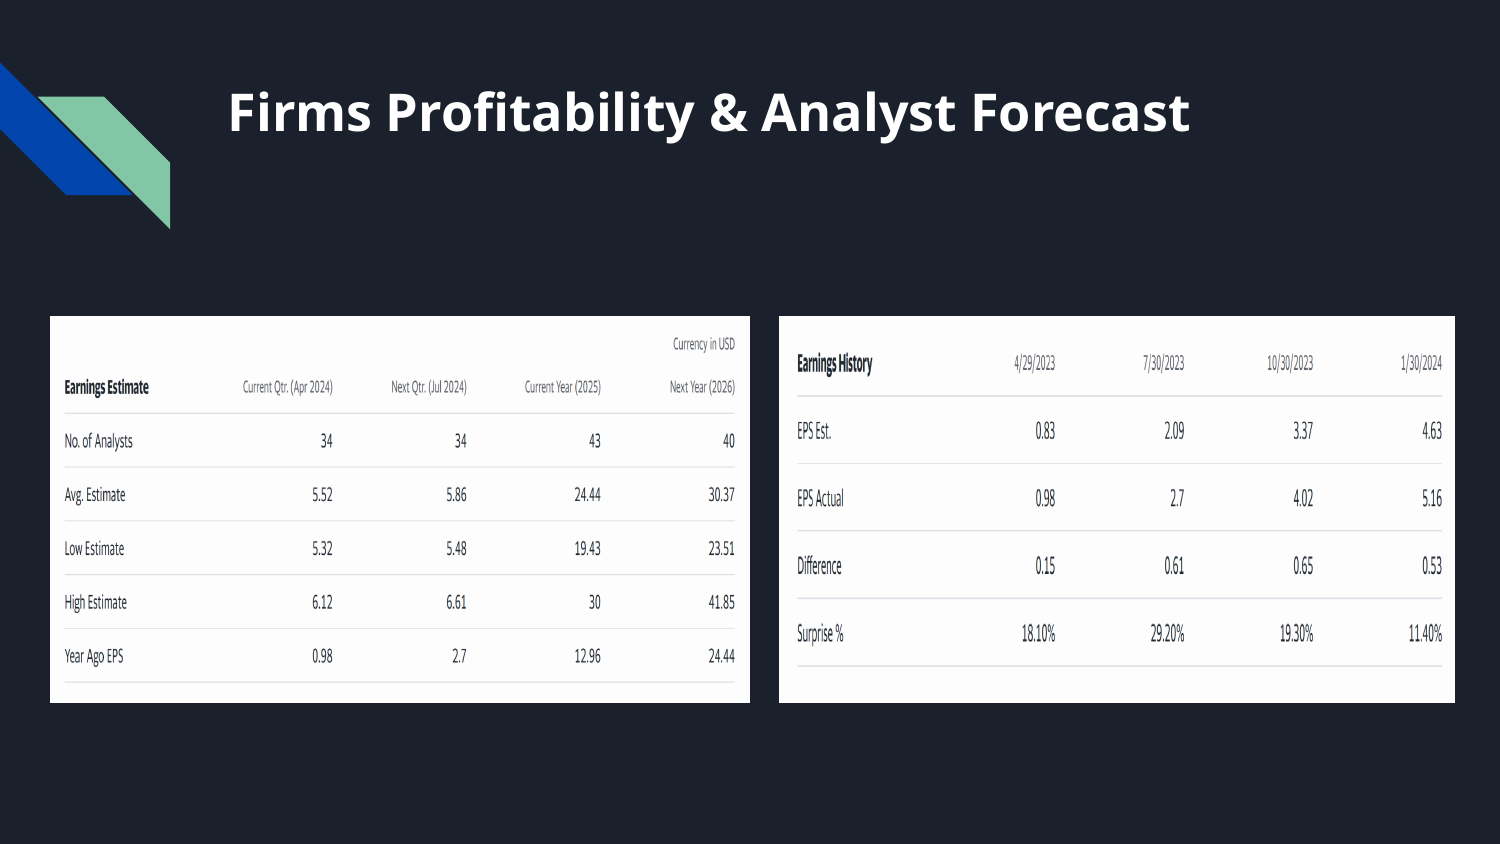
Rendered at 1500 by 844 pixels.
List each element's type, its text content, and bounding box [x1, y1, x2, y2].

picture [779, 316, 1455, 703]
title Firms Profitability & Analyst Forecast [212, 64, 1383, 175]
picture [50, 316, 751, 703]
